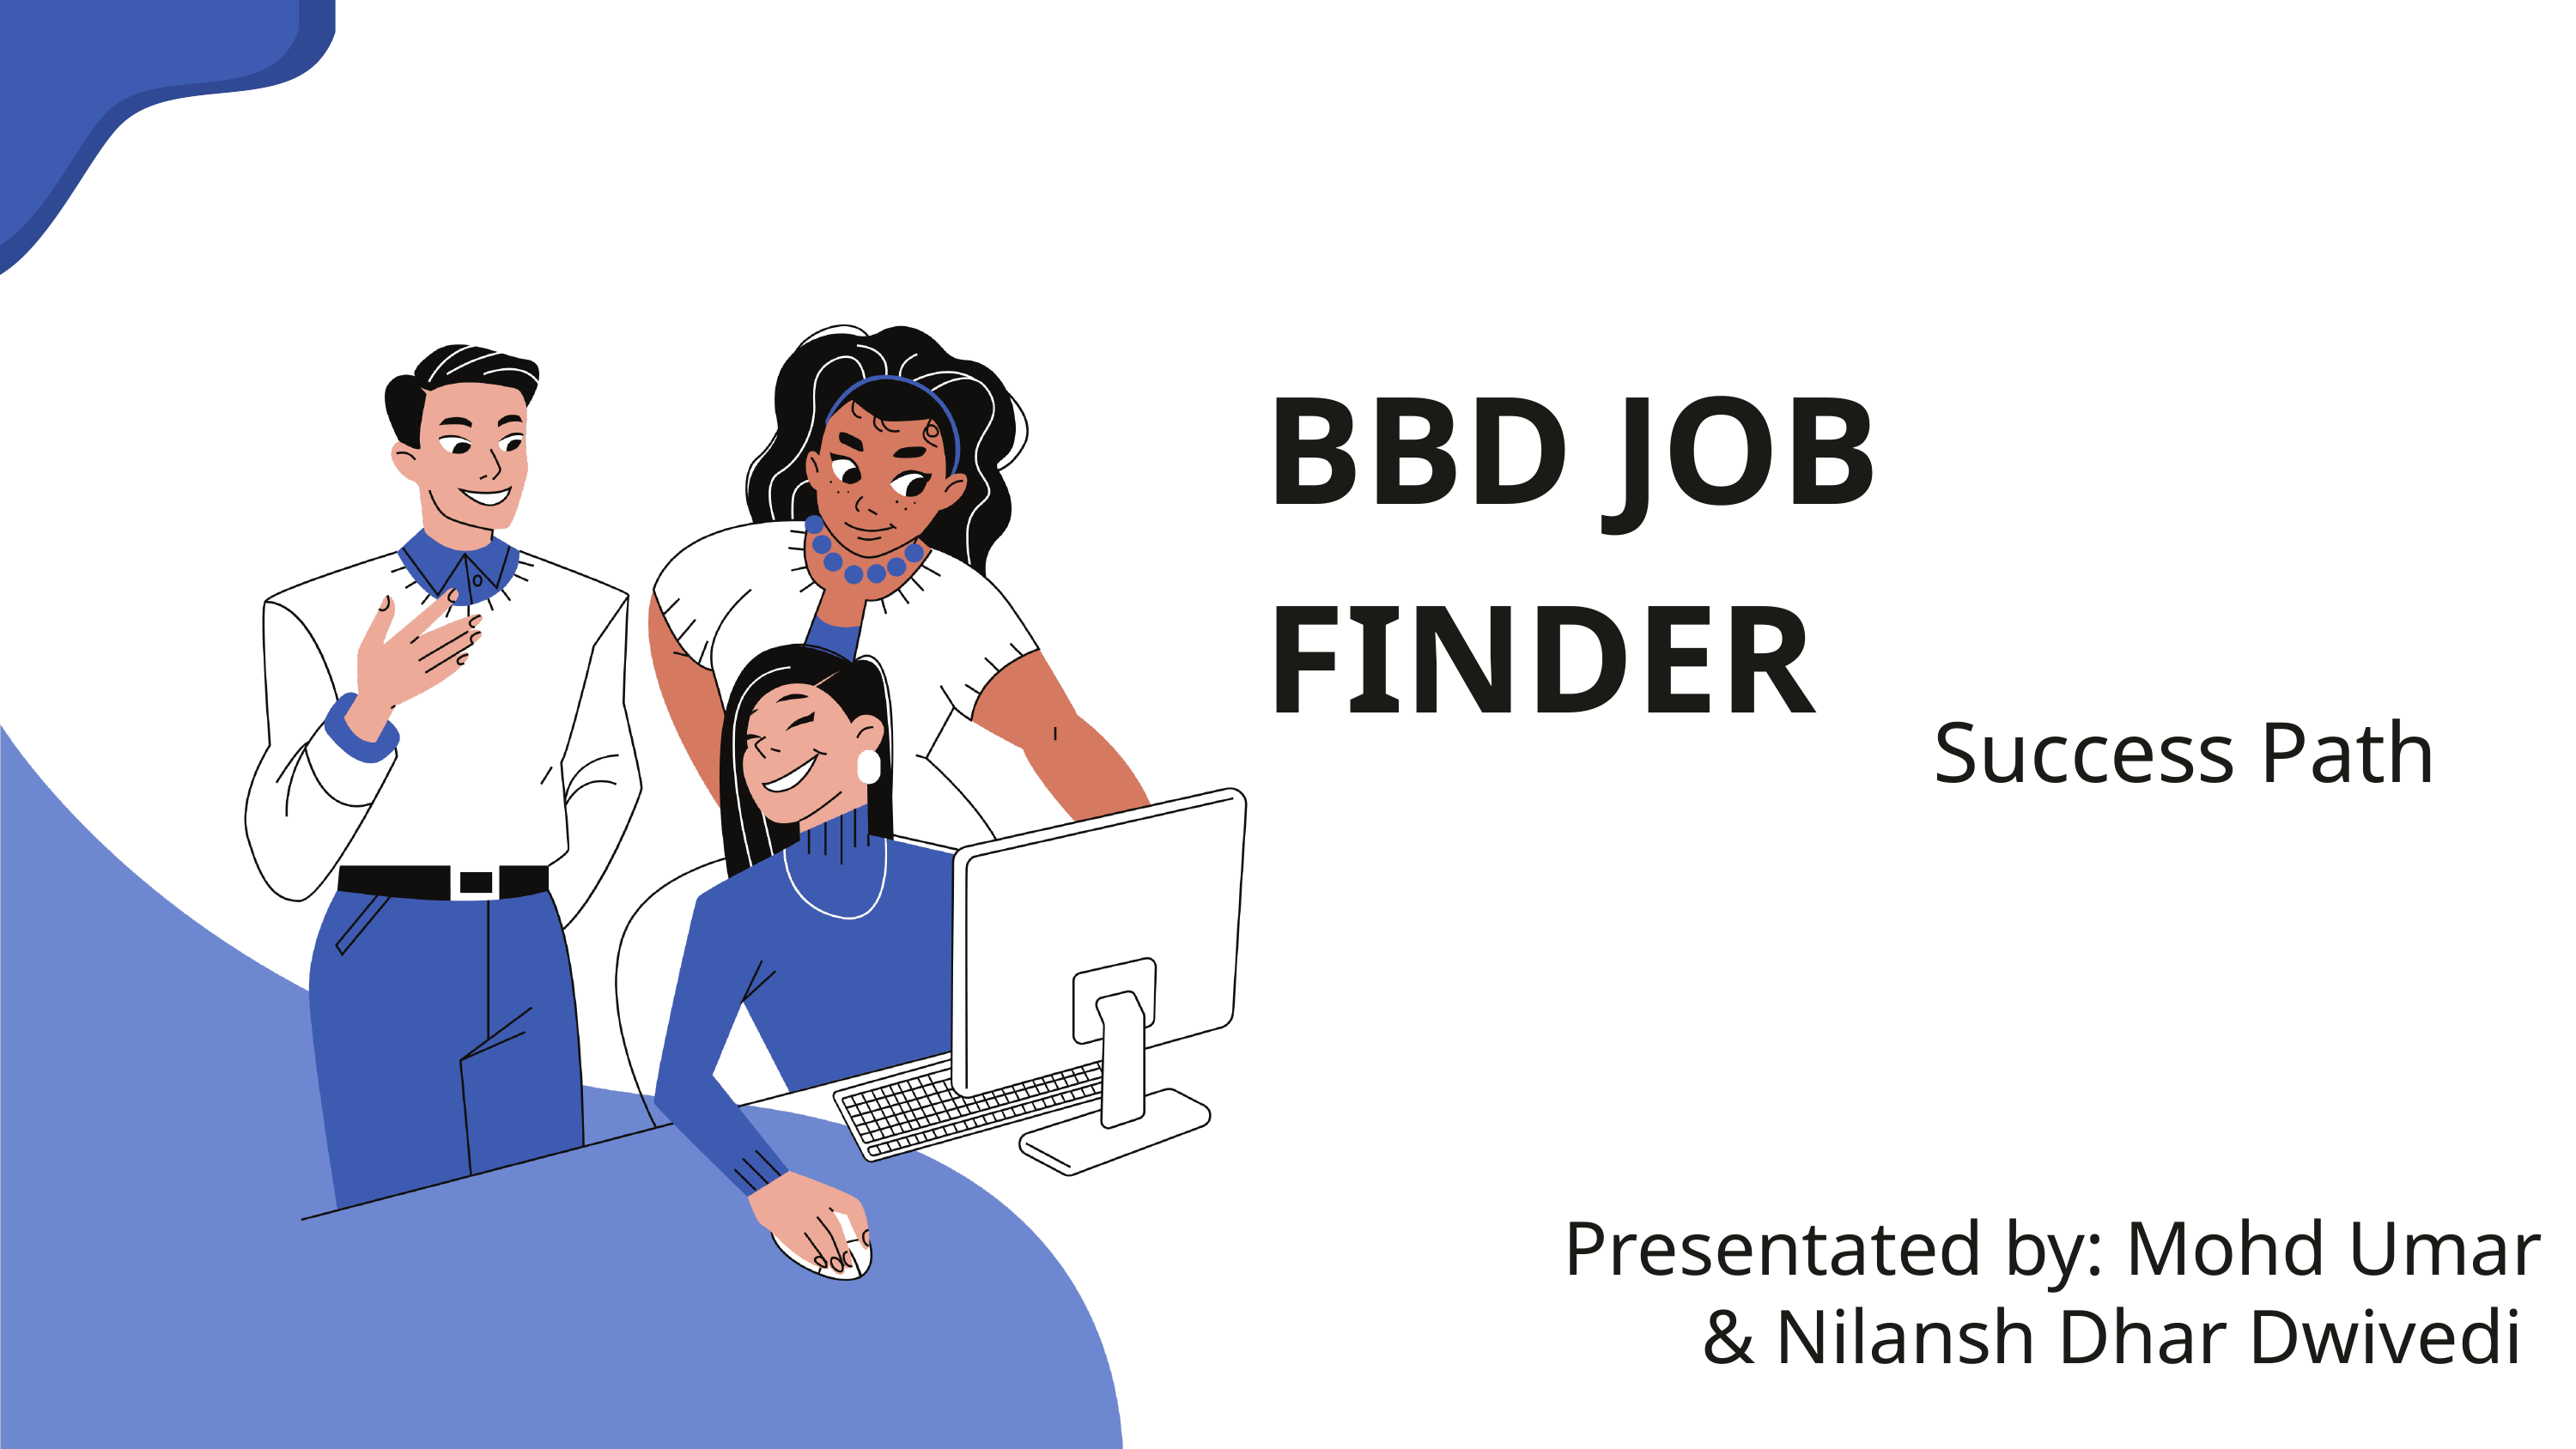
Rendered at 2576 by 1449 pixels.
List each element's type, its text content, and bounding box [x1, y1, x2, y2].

text_box [0, 307, 1257, 1449]
text_box BBD JOB FINDER [1263, 325, 2386, 743]
text_box Success Path [1933, 682, 2441, 799]
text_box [0, 0, 345, 286]
text_box Presentated by: Mohd Umar & Nilansh Dhar Dwivedi [1524, 1201, 2543, 1379]
